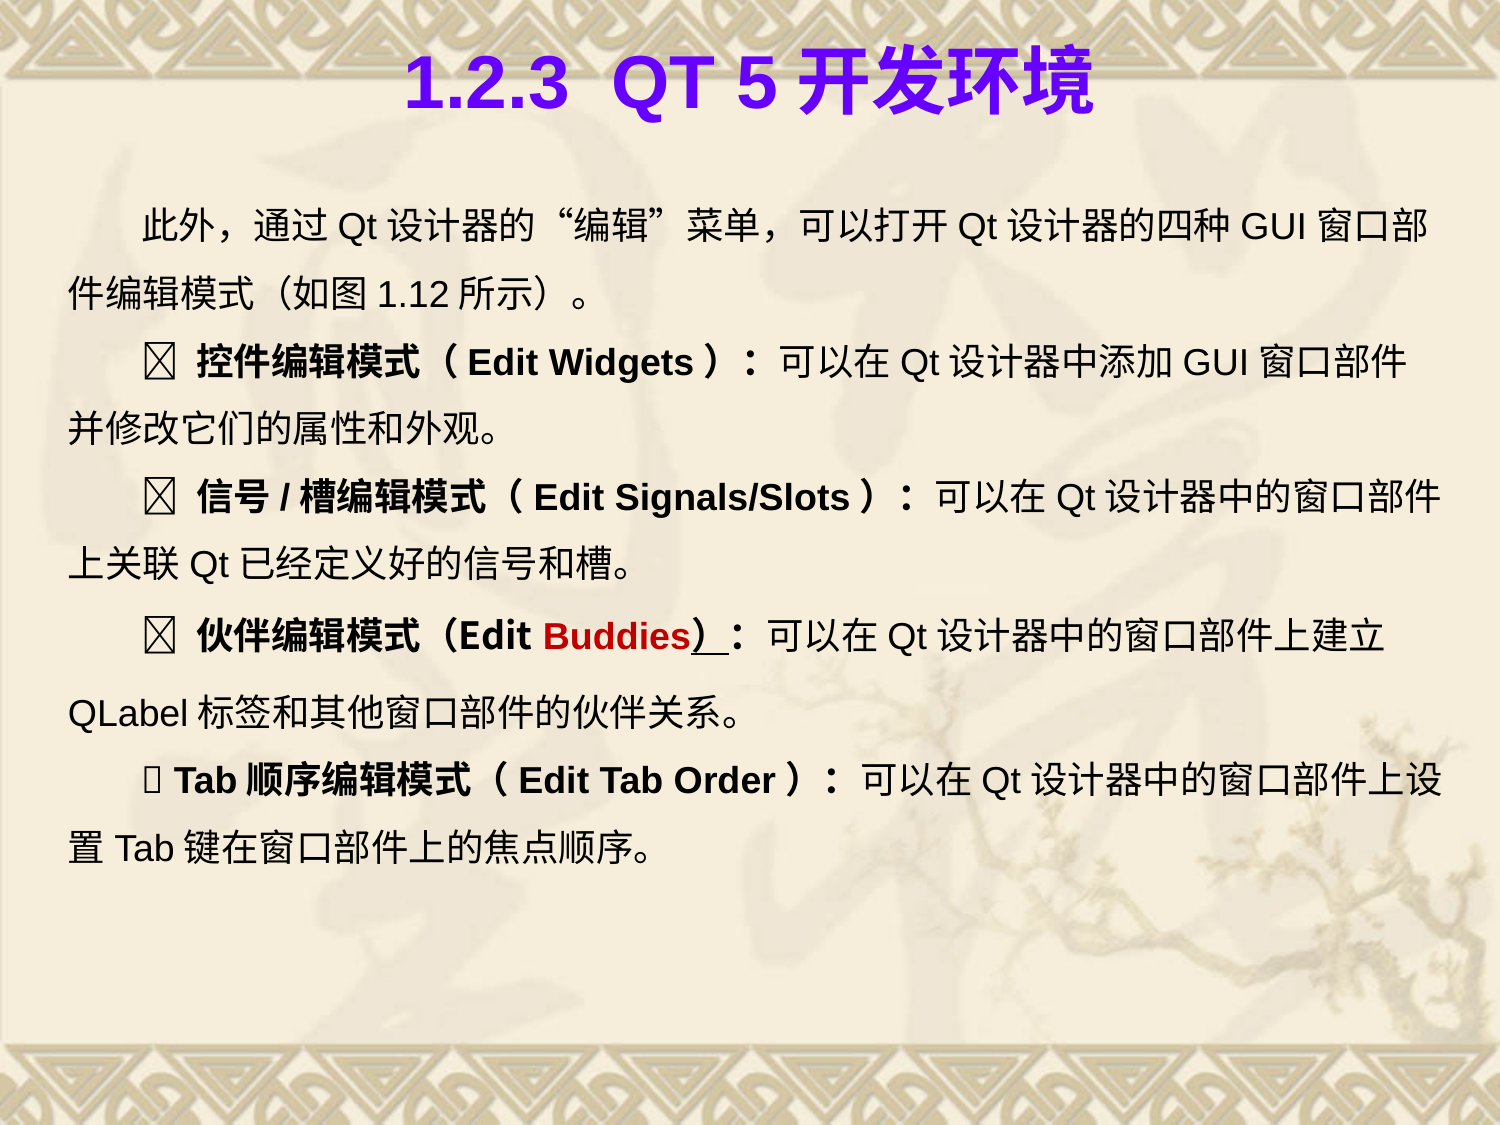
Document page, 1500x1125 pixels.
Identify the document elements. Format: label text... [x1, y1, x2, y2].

text_box 此外，通过Qt设计器的“编辑”菜单，可以打开Qt设计器的四种GUI窗口部件编辑模式（如图1.12所示）。  控件编辑模式（Edit Widgets）：可以在Qt设计器中添加GUI窗口部件并修改它们的属性和外观。  信号/槽编辑模式（Edit Signals/Slots）：可以在Qt设计器中的窗口部件上关联Qt已经定义好的信号和槽。  伙伴编辑模式（Edit Buddies）：可以在Qt设计器中的窗口部件上建立QLabel标签和其他窗口部件的伙伴关系。  Tab顺序编辑模式（Edit Tab Order）：可以在Qt设计器中的窗口部件上设置Tab键在窗口部件上的焦点顺序。 [53, 172, 1459, 944]
title 1.2.3 Qt 5开发环境 [49, 7, 1451, 149]
picture [0, 0, 1500, 1125]
